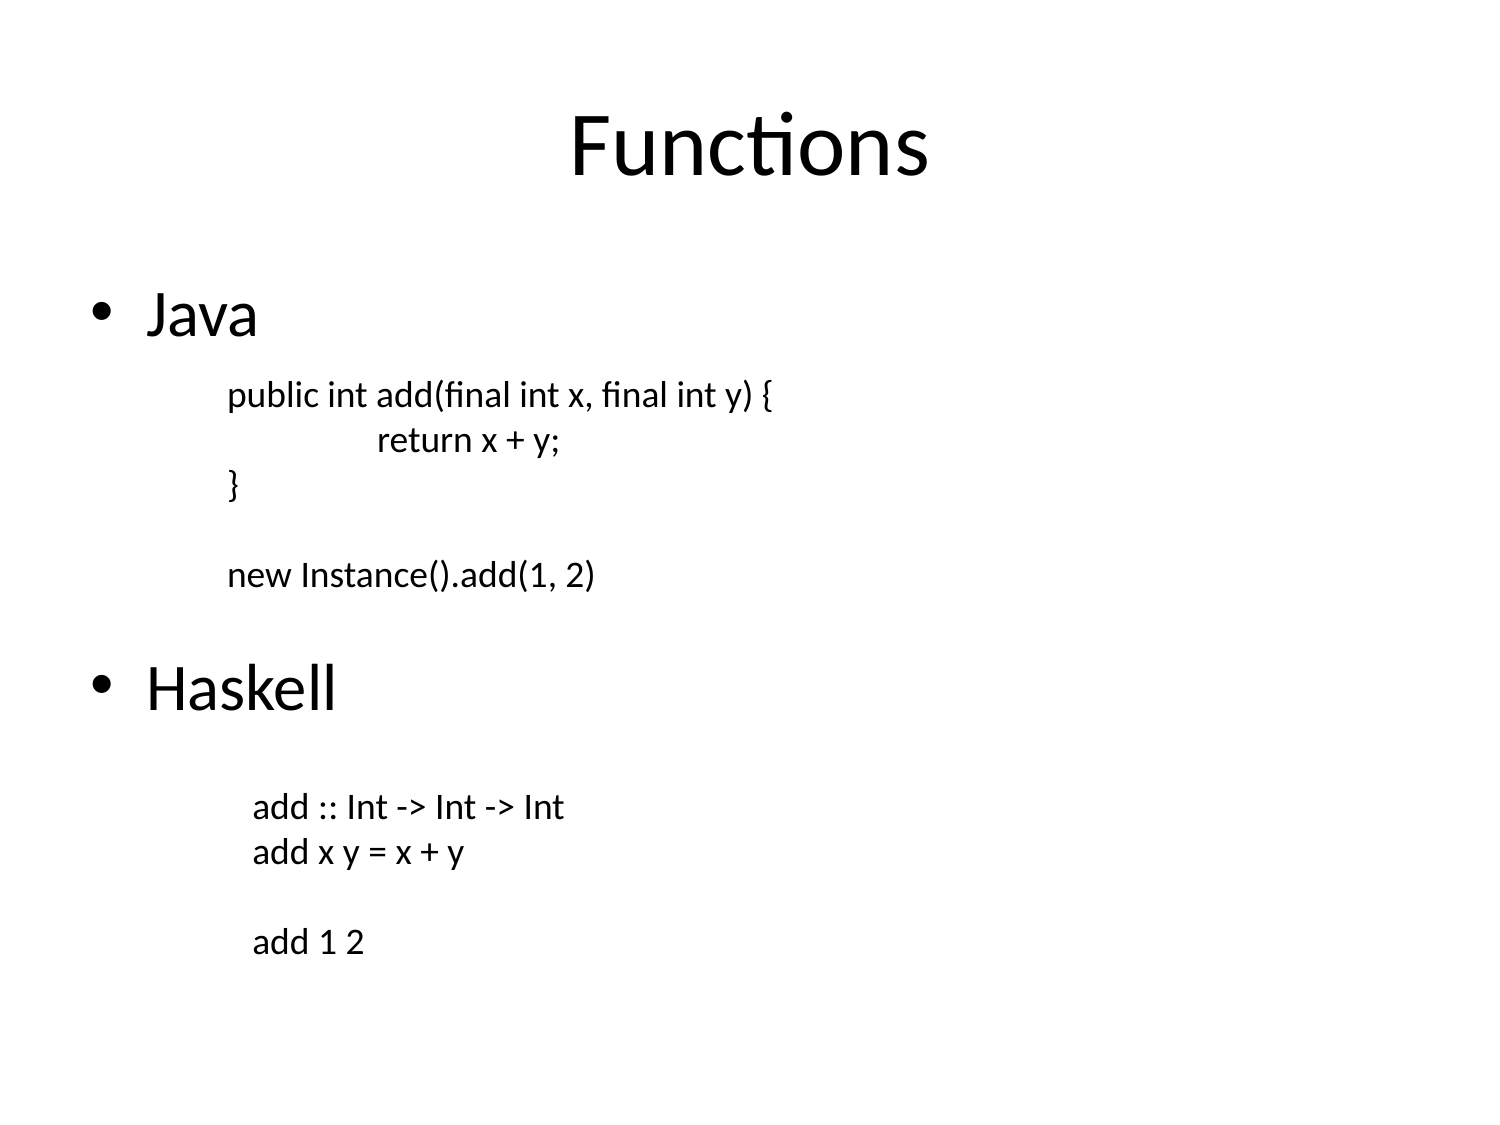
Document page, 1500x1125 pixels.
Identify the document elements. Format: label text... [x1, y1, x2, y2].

text_box public int add(final int x, final int y) { return x + y; } new Instance().add(1, 2) [212, 362, 975, 603]
list Java Haskell [75, 262, 1425, 1005]
title Functions [75, 45, 1425, 233]
text_box add :: Int -> Int -> Int add x y = x + y add 1 2 [237, 774, 825, 970]
